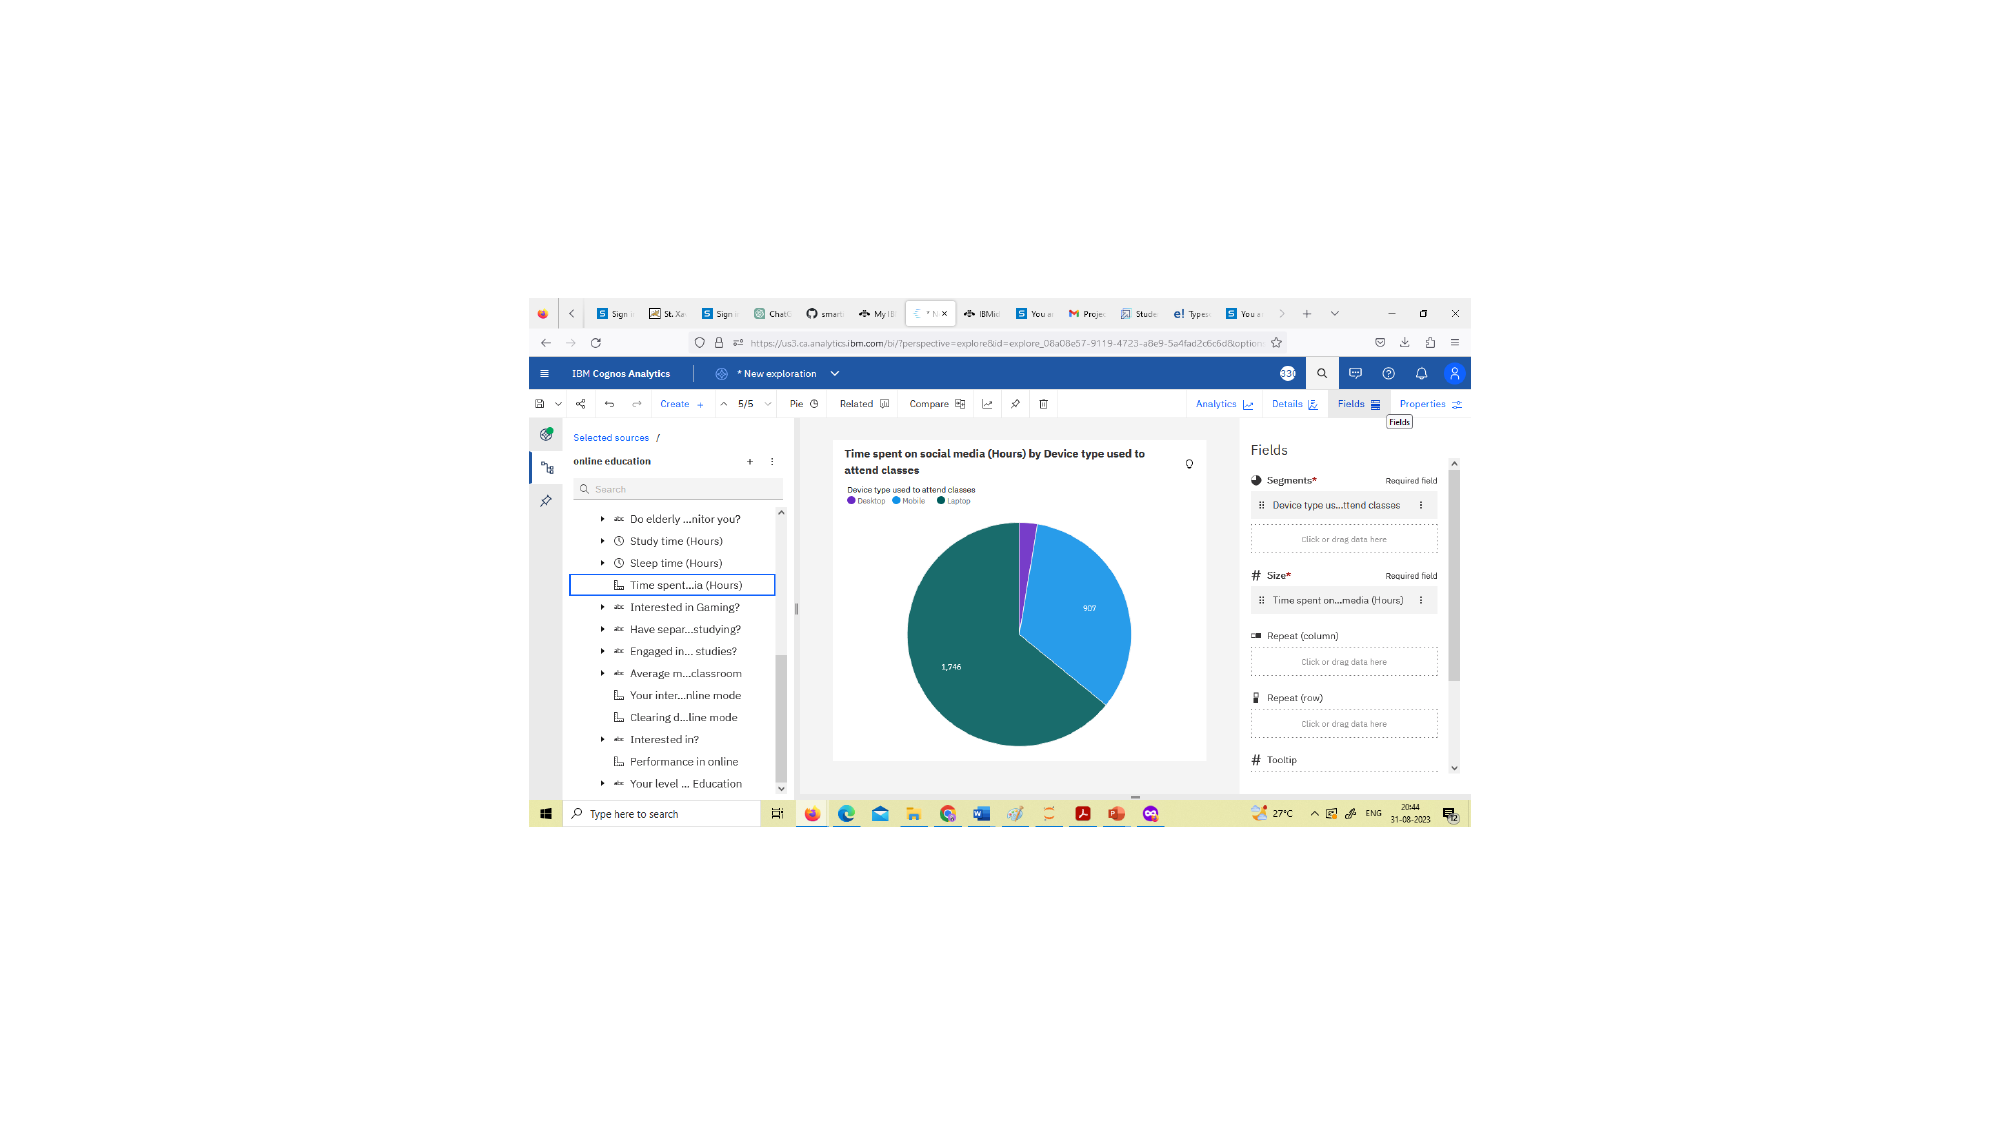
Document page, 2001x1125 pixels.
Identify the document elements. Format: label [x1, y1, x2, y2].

picture [529, 298, 1471, 827]
